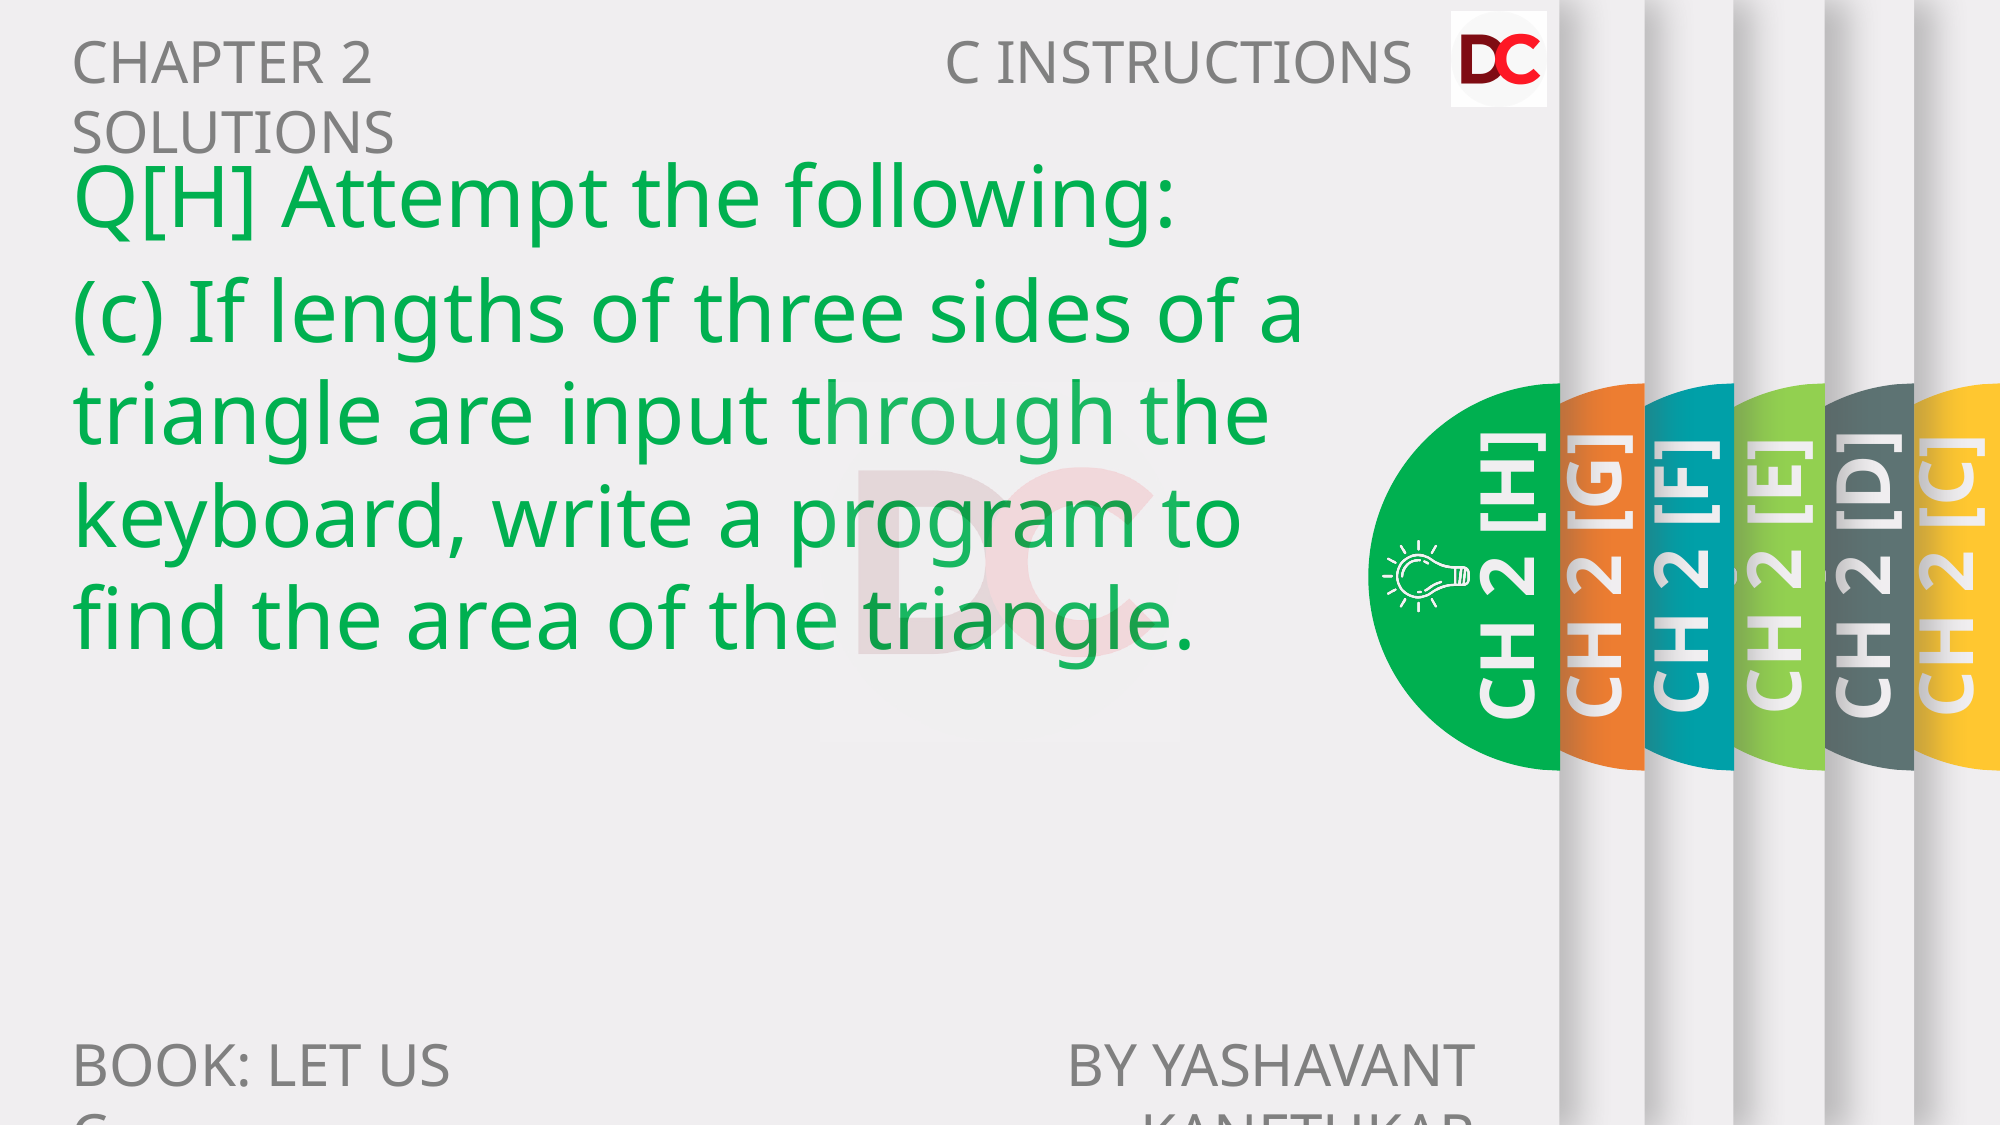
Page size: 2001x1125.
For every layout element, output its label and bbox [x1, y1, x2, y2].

text_box [1560, 0, 1645, 1125]
text_box [0, 0, 1560, 1125]
picture [820, 382, 1180, 742]
text_box [1915, 0, 2000, 1125]
picture [1451, 11, 1547, 107]
text_box [1825, 0, 1915, 1125]
text_box [1734, 0, 1825, 1125]
text_box [1645, 0, 1734, 1125]
